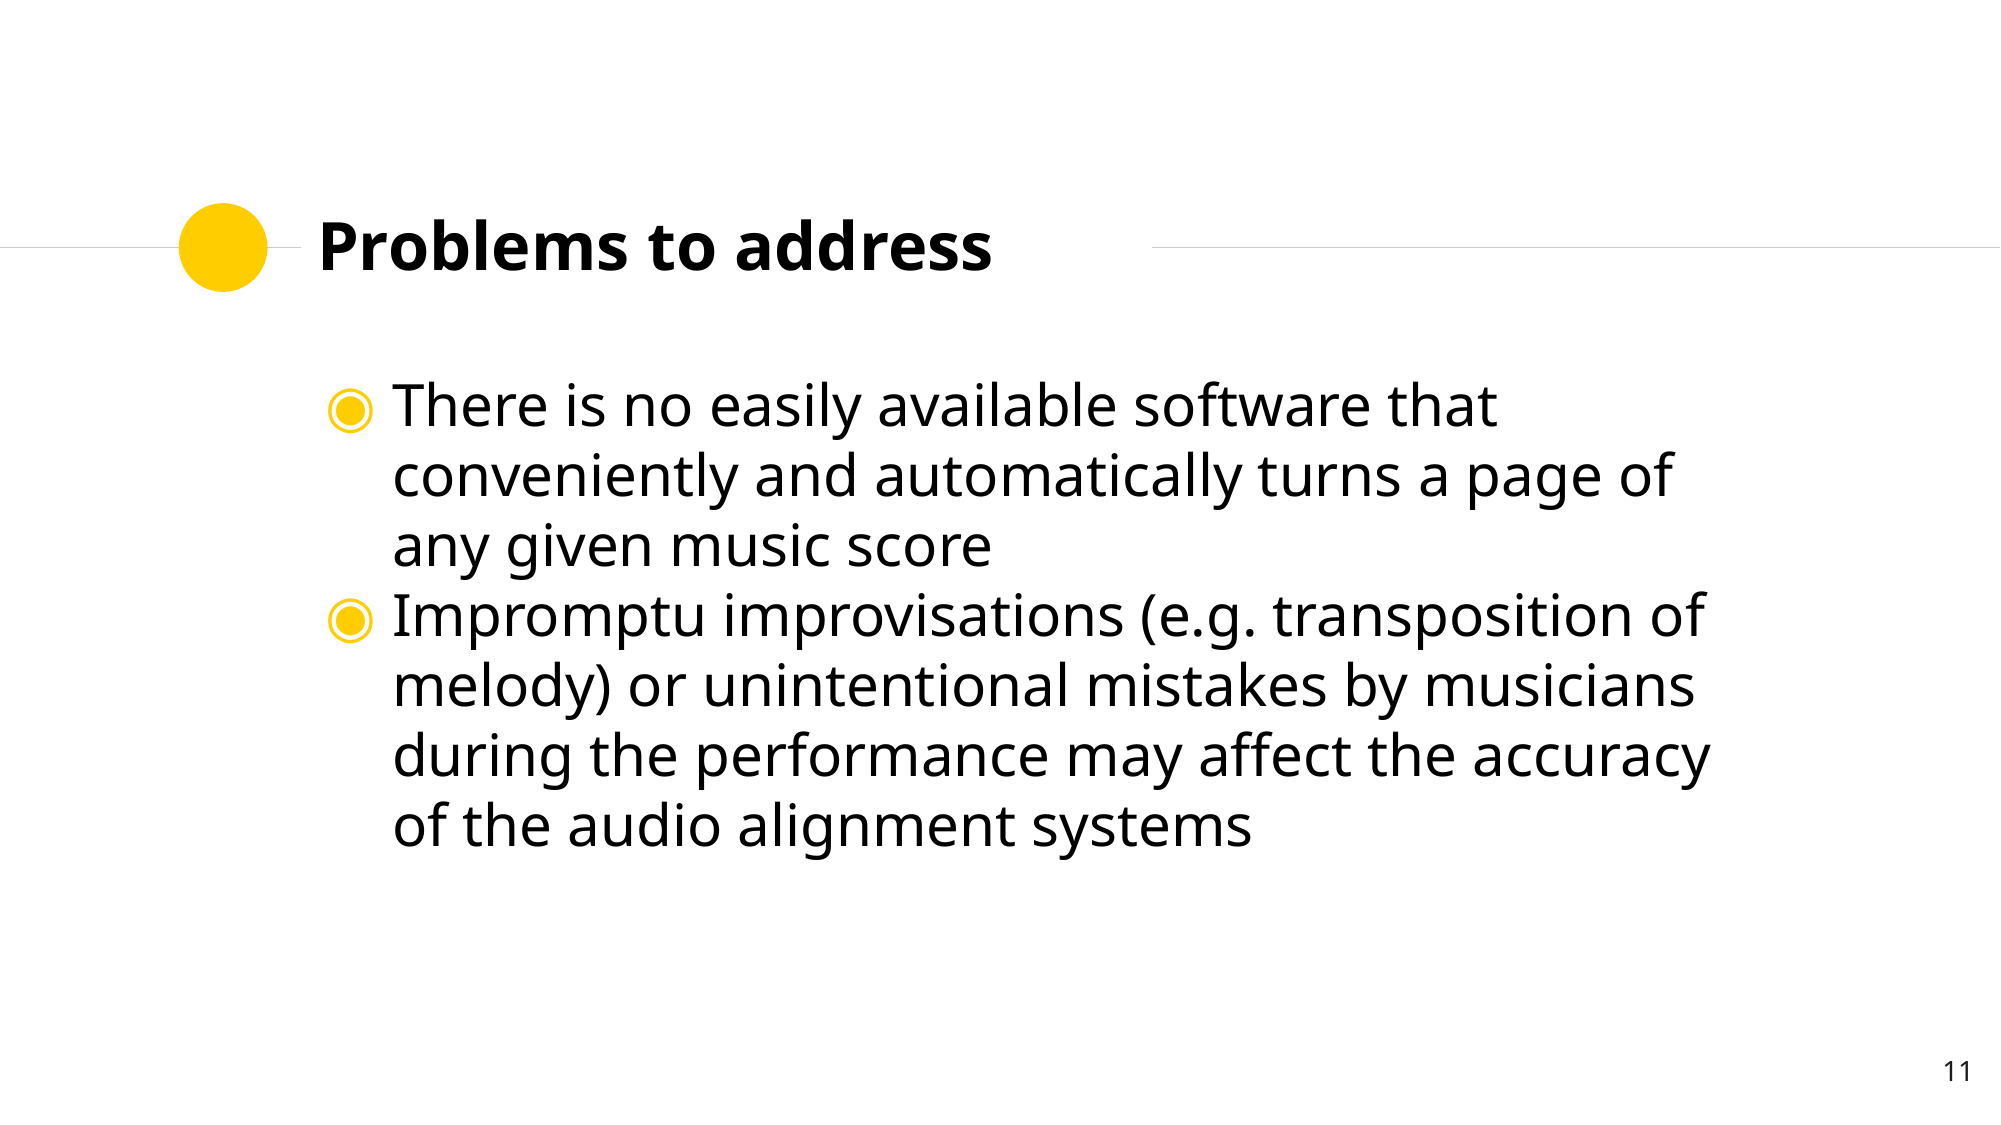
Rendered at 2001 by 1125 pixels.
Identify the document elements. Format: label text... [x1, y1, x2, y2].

list There is no easily available software that conveniently and automatically turns a page of any given music score Impromptu improvisations (e.g. transposition of melody) or unintentional mistakes by musicians during the performance may affect the accuracy of the audio alignment systems [302, 353, 1792, 1035]
slide_number ‹#› [1868, 1038, 1989, 1125]
title Problems to address [302, 196, 1151, 292]
